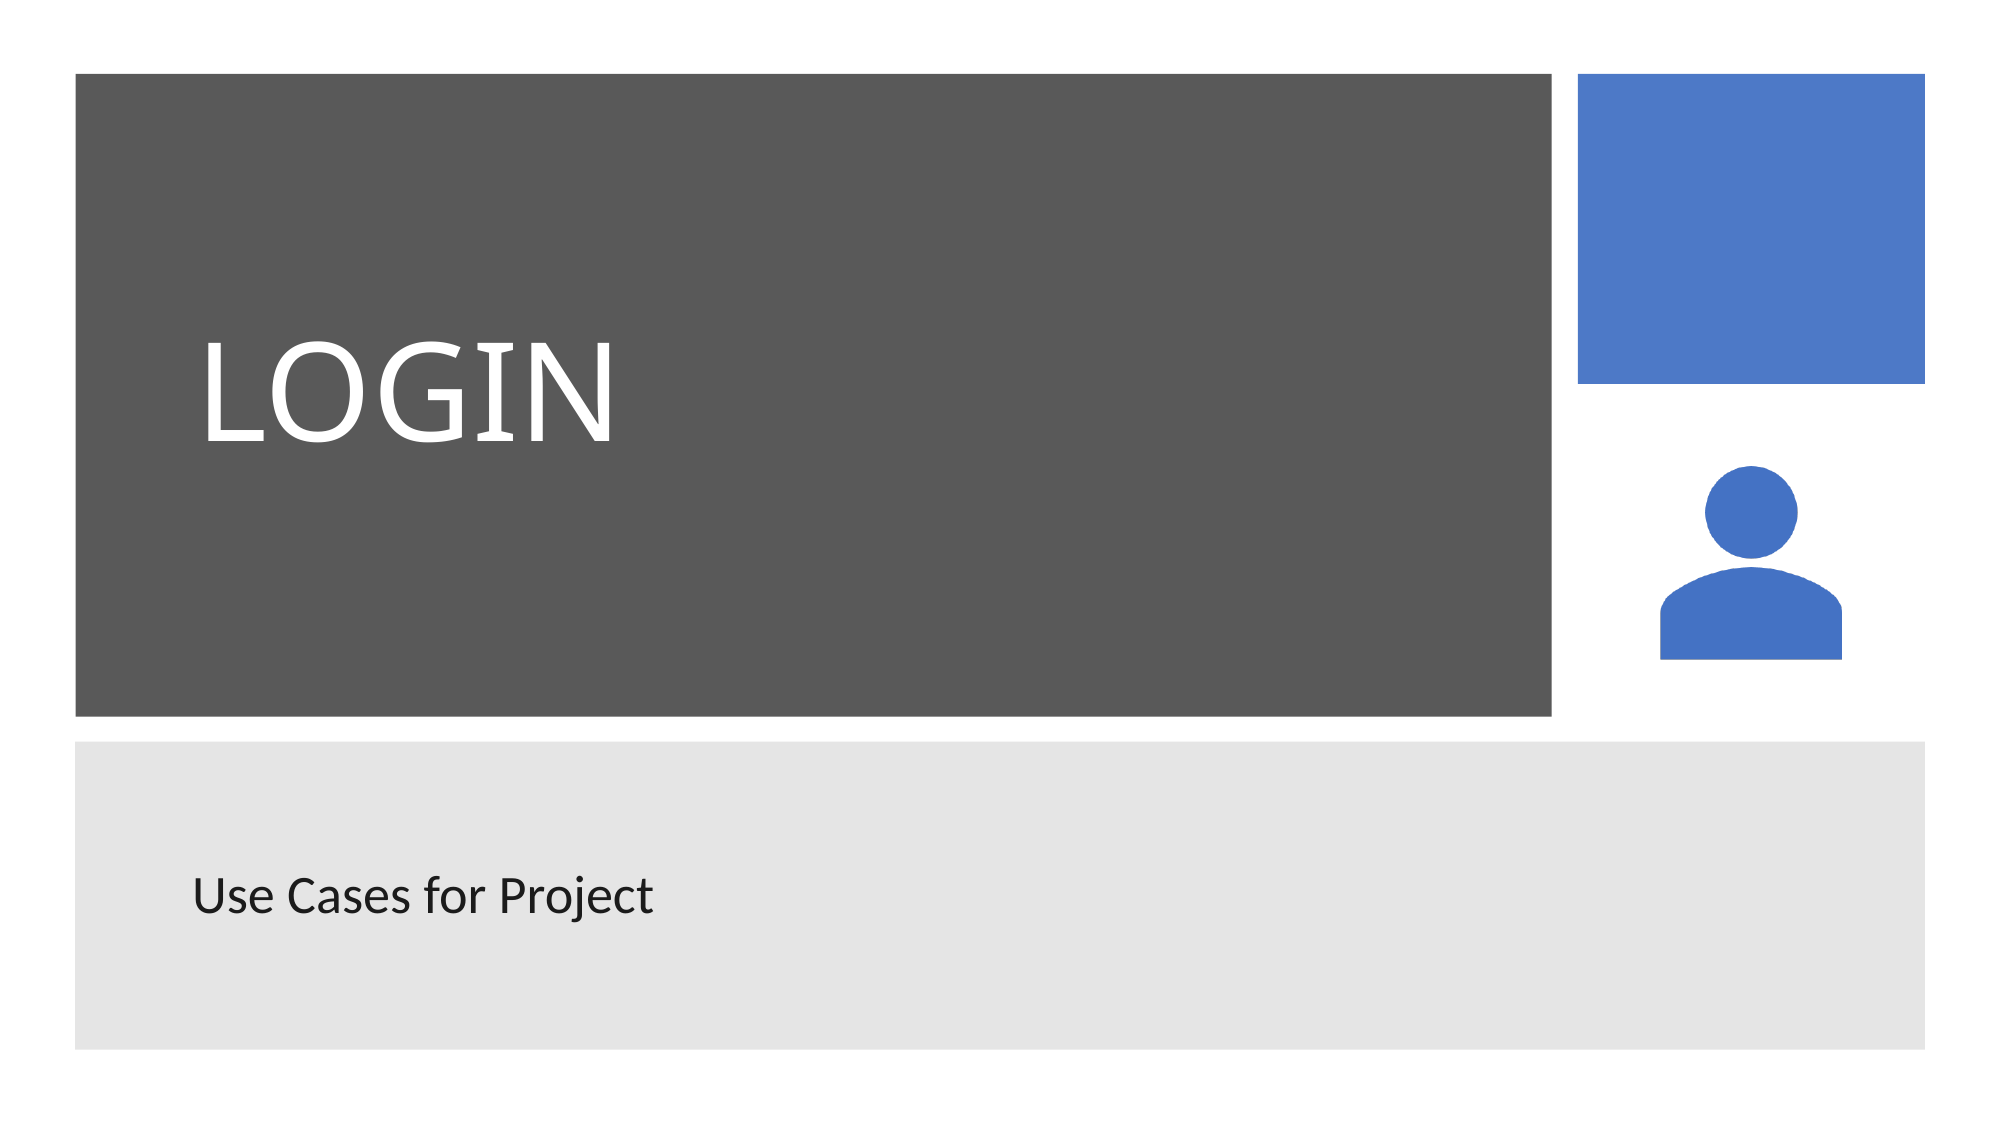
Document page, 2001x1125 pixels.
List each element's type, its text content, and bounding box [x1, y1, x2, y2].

subtitle Use Cases for Project [177, 794, 1820, 997]
text_box [74, 741, 1926, 1051]
text_box [1577, 73, 1926, 385]
text_box [75, 73, 1553, 718]
picture [1617, 428, 1885, 697]
title LOGIN [180, 182, 1442, 613]
